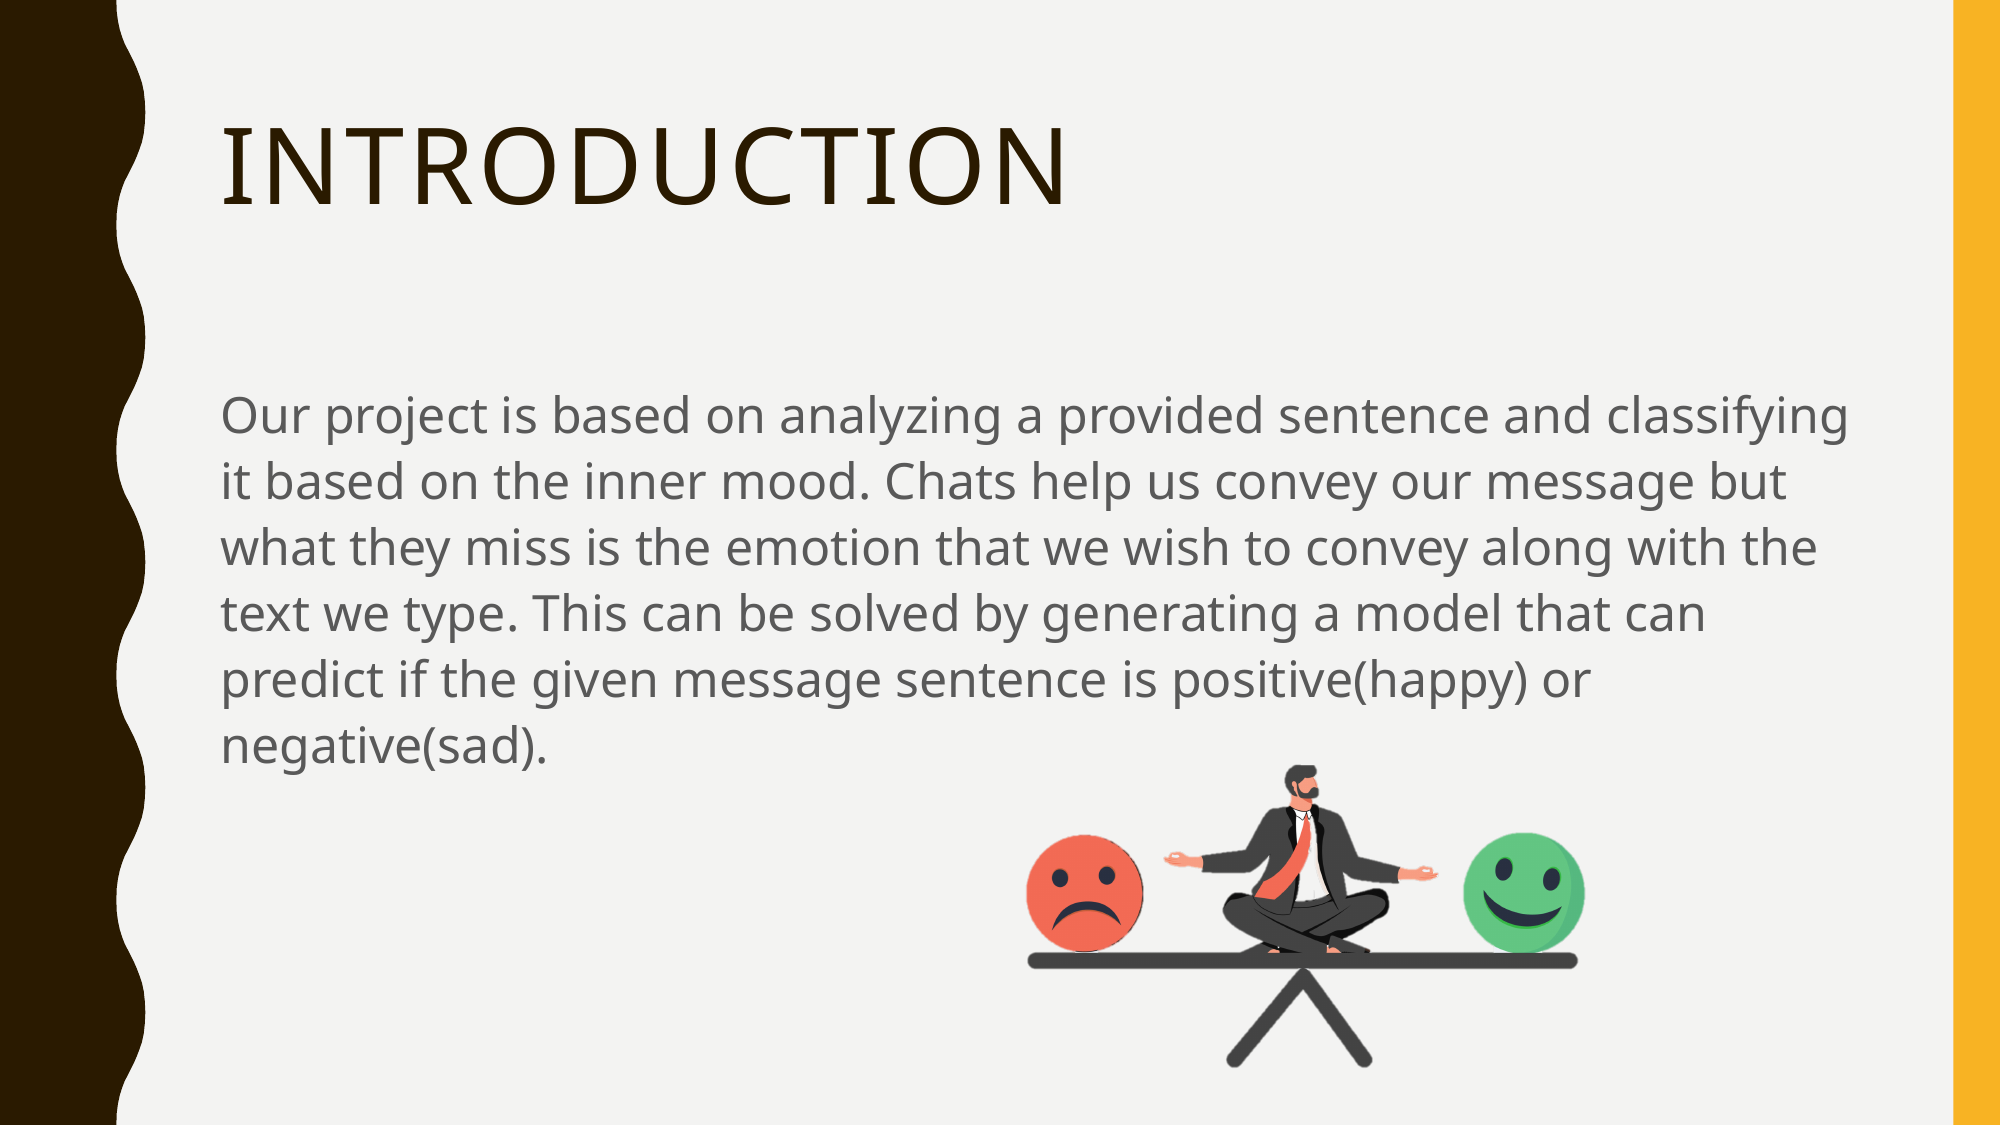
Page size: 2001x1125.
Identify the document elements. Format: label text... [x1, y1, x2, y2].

title Introduction [205, 105, 1875, 351]
list Our project is based on analyzing a provided sentence and classifying it based on the inner mood. Chats help us convey our message but what they miss is the emotion that we wish to convey along with the text we type. This can be solved by generating a model that can predict if the given message sentence is positive(happy) or negative(sad). [205, 370, 1875, 960]
picture [894, 599, 1736, 1125]
